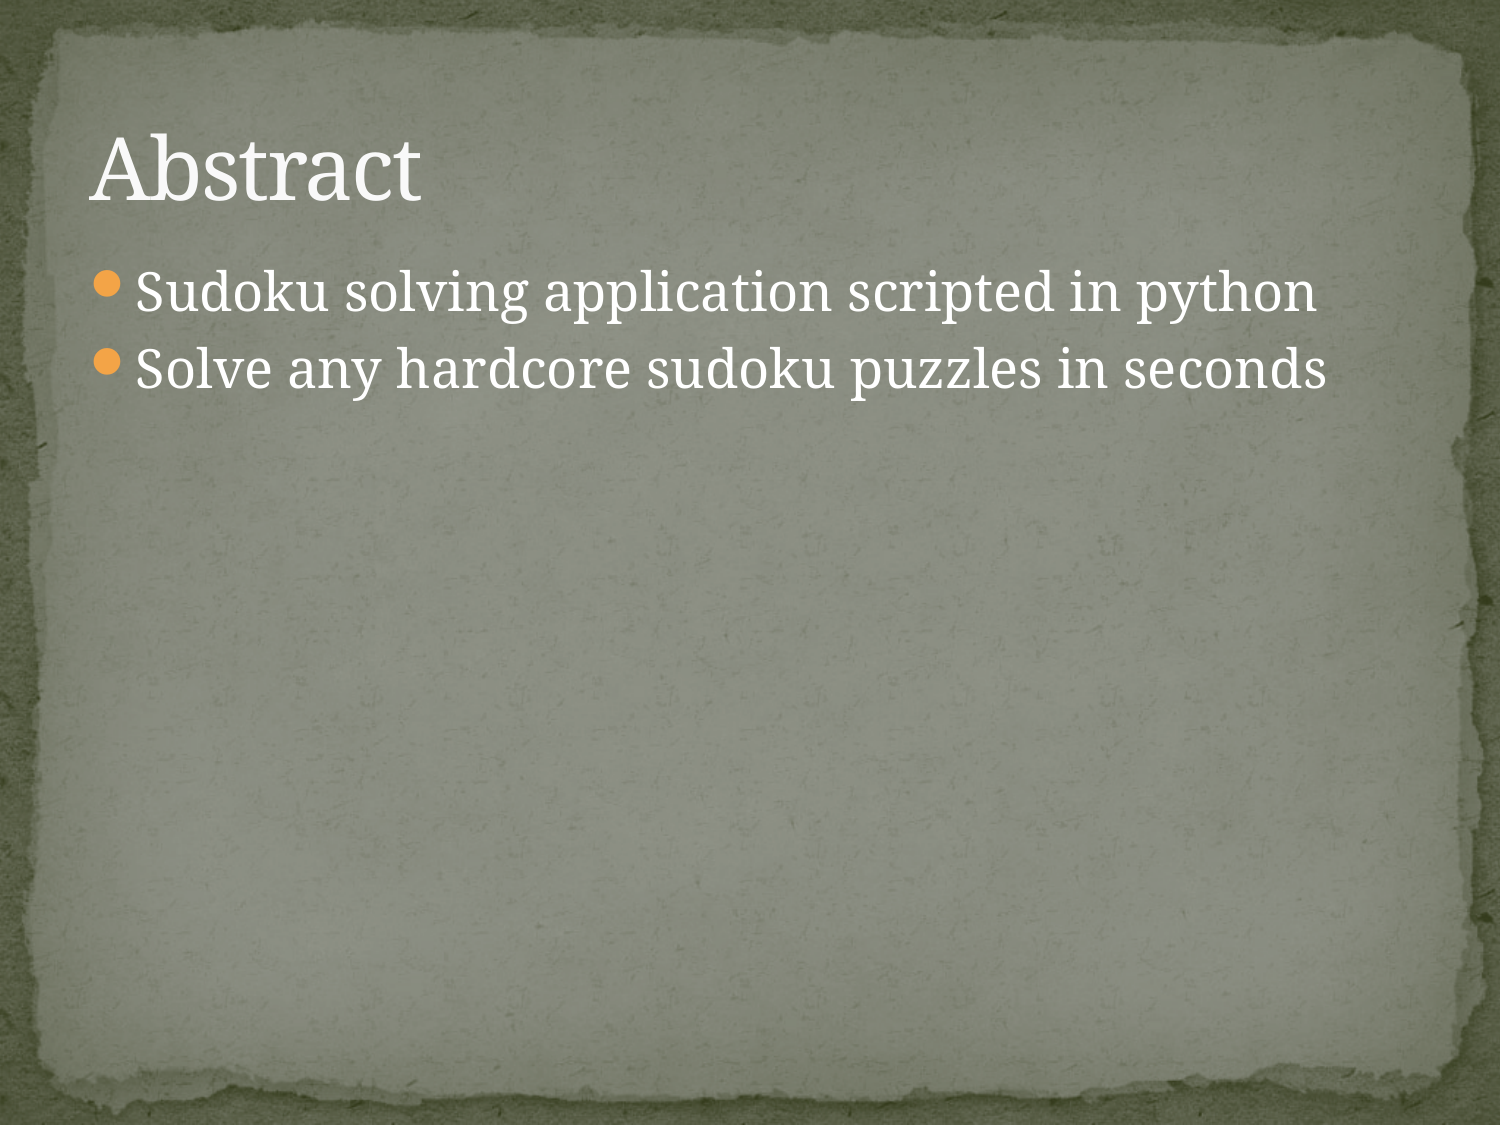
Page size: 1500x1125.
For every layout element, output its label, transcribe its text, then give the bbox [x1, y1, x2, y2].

list Sudoku solving application scripted in python Solve any hardcore sudoku puzzles in seconds [75, 249, 1425, 1000]
title Abstract [74, 24, 1425, 225]
